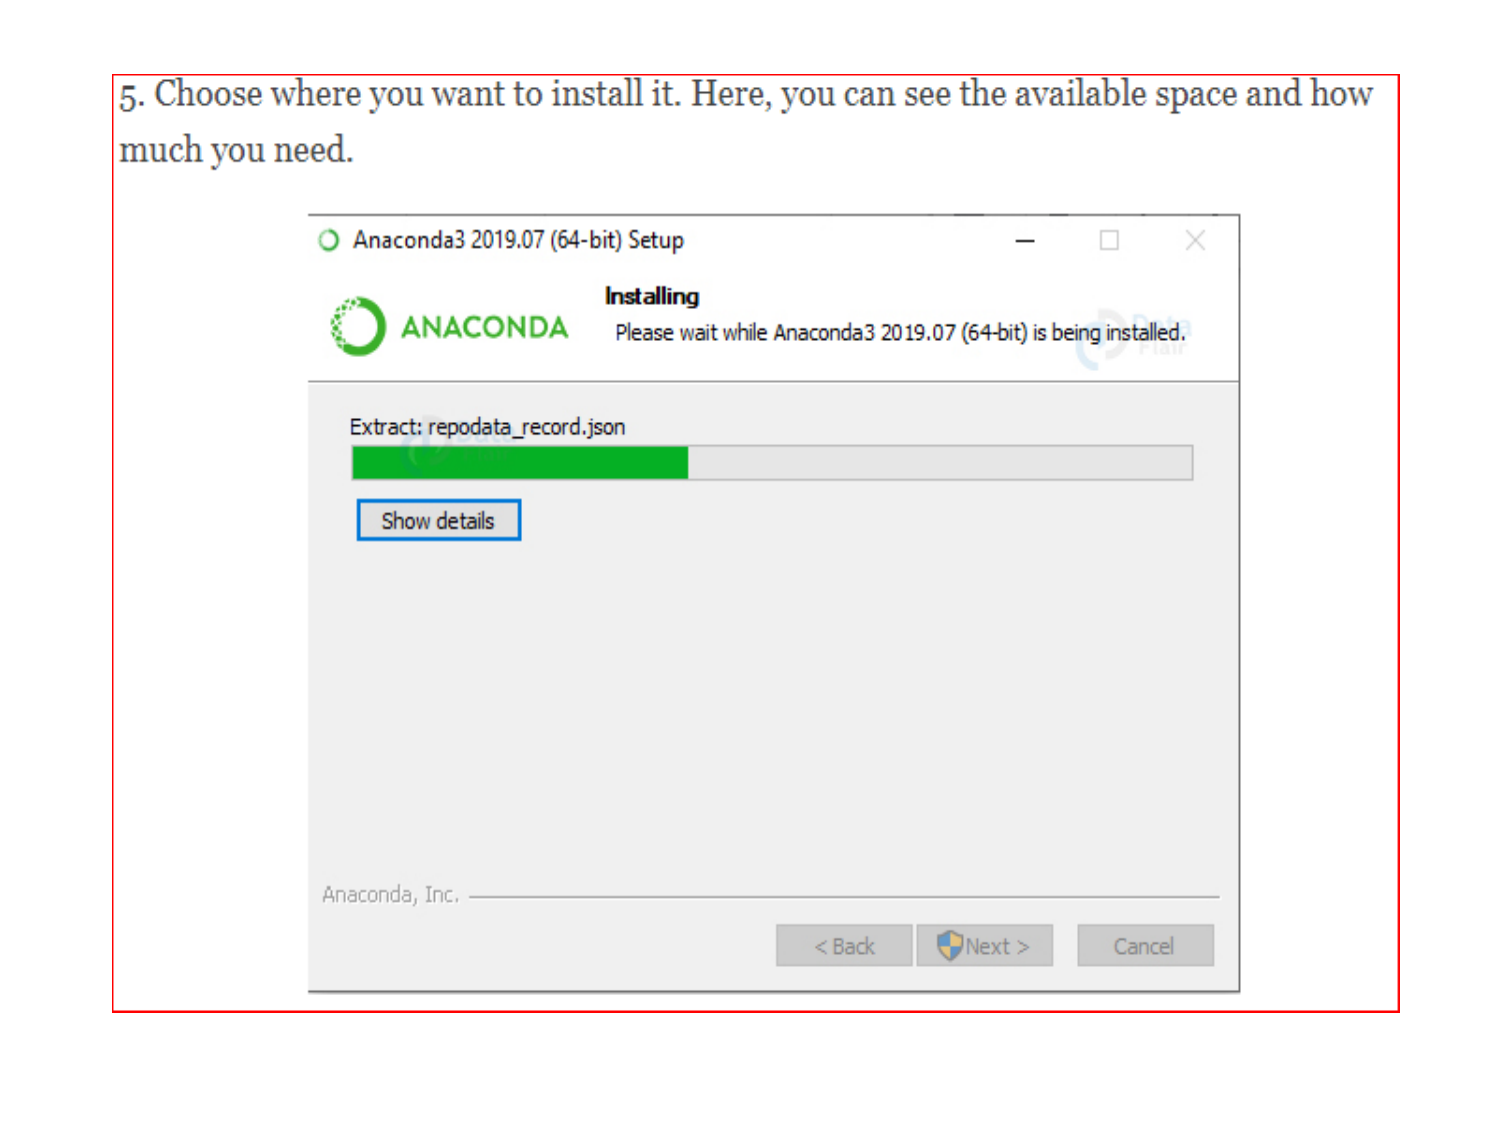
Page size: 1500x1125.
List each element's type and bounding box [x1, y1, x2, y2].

picture [112, 74, 1401, 1013]
